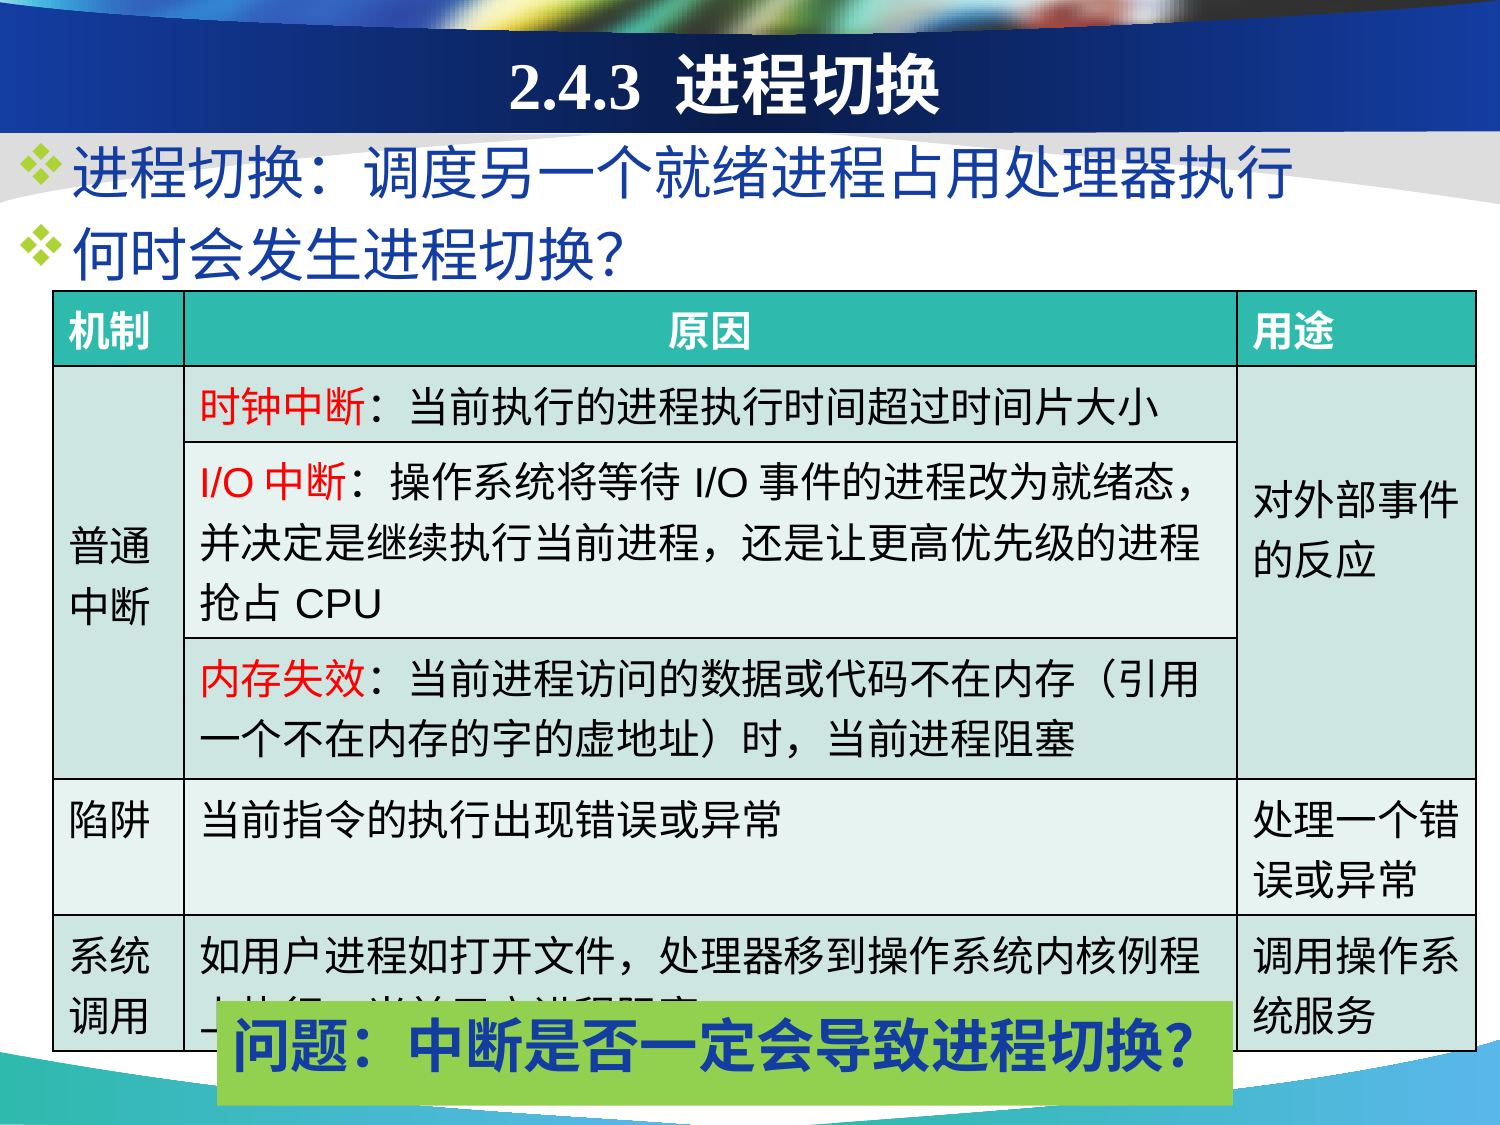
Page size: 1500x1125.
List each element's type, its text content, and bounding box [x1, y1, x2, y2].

table_header 机制 [54, 292, 183, 365]
table_cell 普通中断 [54, 367, 183, 778]
table_cell 陷阱 [54, 780, 183, 914]
table_cell 调用操作系统服务 [1238, 916, 1475, 1050]
table_cell 时钟中断：当前执行的进程执行时间超过时间片大小 [185, 367, 1236, 441]
picture [0, 0, 1492, 35]
table_cell 当前指令的执行出现错误或异常 [185, 780, 1236, 914]
table_header 用途 [1238, 292, 1475, 365]
list 进程切换：调度另一个就绪进程占用处理器执行 何时会发生进程切换？ [0, 128, 1500, 278]
table_cell I/O中断：操作系统将等待I/O事件的进程改为就绪态，并决定是继续执行当前进程，还是让更高优先级的进程抢占CPU [185, 443, 1236, 637]
table_cell 处理一个错误或异常 [1238, 780, 1475, 914]
table_cell 如用户进程如打开文件，处理器移到操作系统内核例程上执行，当前用户进程阻塞 [185, 916, 1236, 1050]
table_header 原因 [185, 292, 1236, 365]
table_cell 对外部事件的反应 [1238, 367, 1475, 778]
table_cell 系统调用 [54, 916, 183, 1050]
text_box 问题：中断是否一定会导致进程切换？ [217, 1001, 1233, 1106]
table_cell 内存失效：当前进程访问的数据或代码不在内存（引用一个不在内存的字的虚地址）时，当前进程阻塞 [185, 639, 1236, 778]
title 2.4.3 进程切换 [137, 37, 1313, 130]
